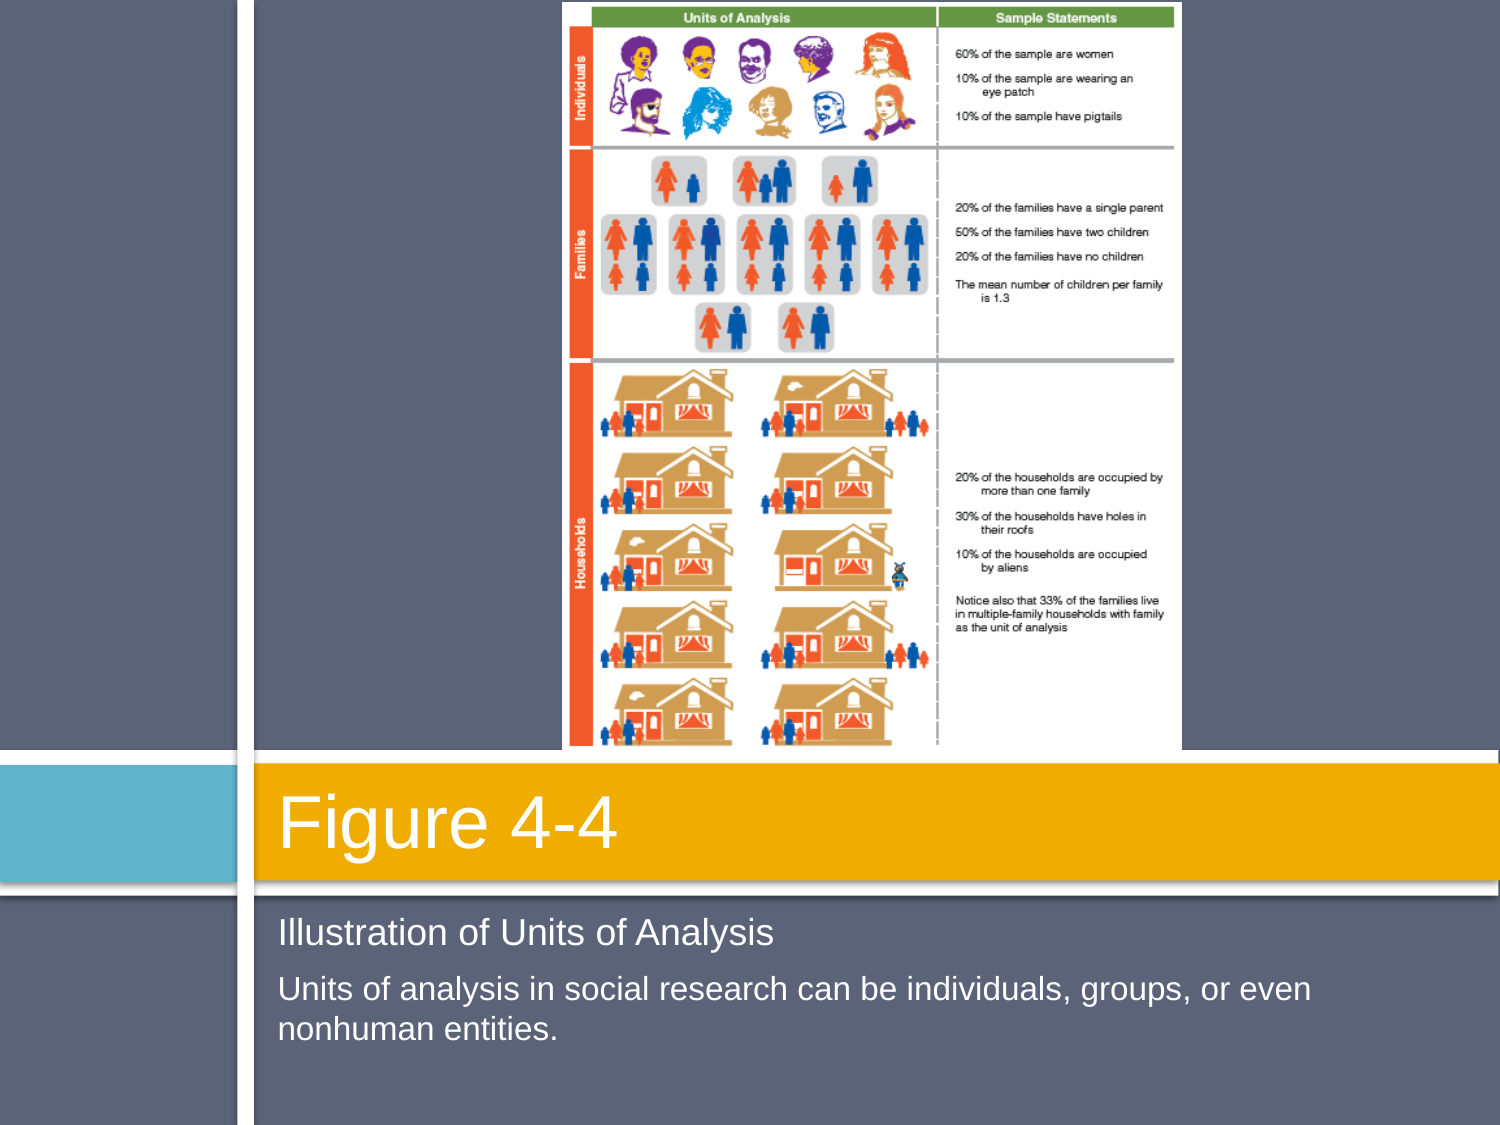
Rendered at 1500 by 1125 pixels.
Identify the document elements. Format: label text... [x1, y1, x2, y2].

picture [305, 2, 1438, 752]
list Illustration of Units of Analysis Units of analysis in social research can be individuals, groups, or even nonhuman entities. [262, 899, 1463, 1076]
title Figure 4-4 [262, 762, 1463, 876]
